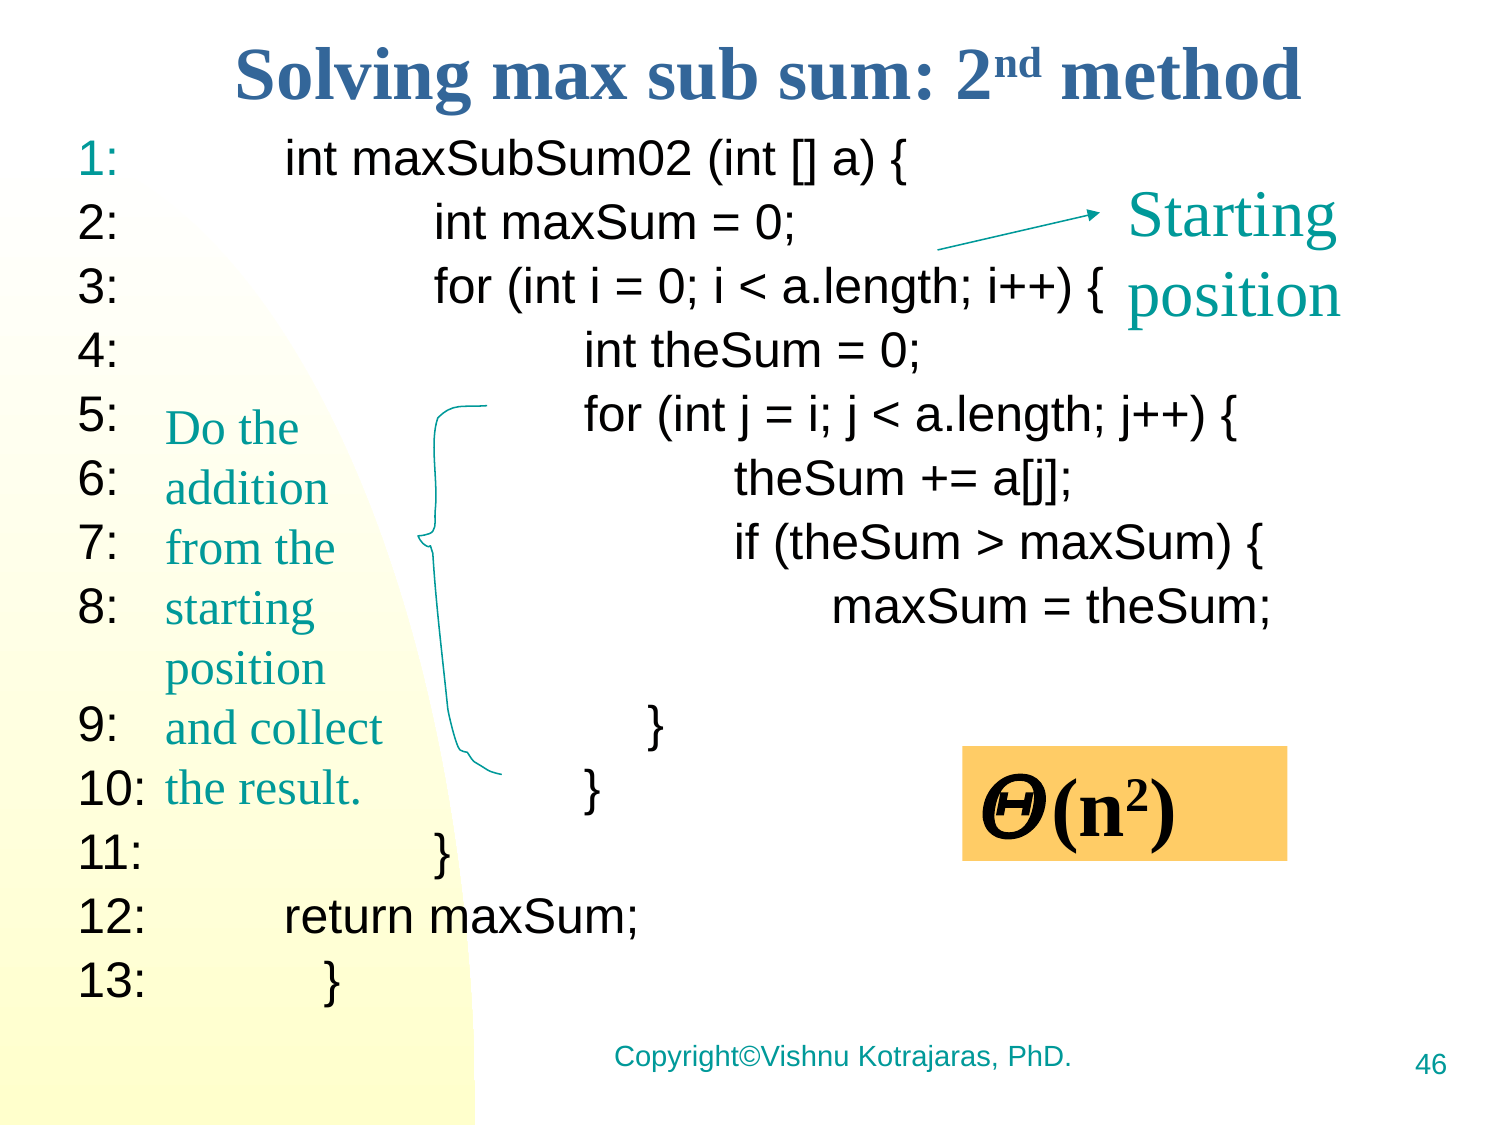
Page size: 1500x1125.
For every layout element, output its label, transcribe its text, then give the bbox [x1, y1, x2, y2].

text_box Starting position [1112, 162, 1388, 338]
text_box Solving max sub sum: 2nd method [75, 0, 1463, 163]
text_box 𝛩(n2) [962, 746, 1288, 861]
text_box [417, 405, 502, 775]
text_box [937, 209, 1100, 251]
footer Copyright©Vishnu Kotrajaras, PhD. [562, 1016, 1126, 1093]
text_box Do the addition from the starting position and collect the result. [149, 387, 416, 823]
slide_number 46 [1149, 1024, 1463, 1101]
list 1: int maxSubSum02 (int [] a) { 2: int maxSum = 0; 3: for (int i = 0; i < a.length; i++) { 4: int theSum = 0; 5: for (int j = i; j < a.length; j++) { 6: theSum += a[j]; 7: if (theSum > maxSum) { 8: maxSum = theSum; 9: } 10: } 11: } 12: return maxSum; 13: } [62, 125, 1463, 1000]
